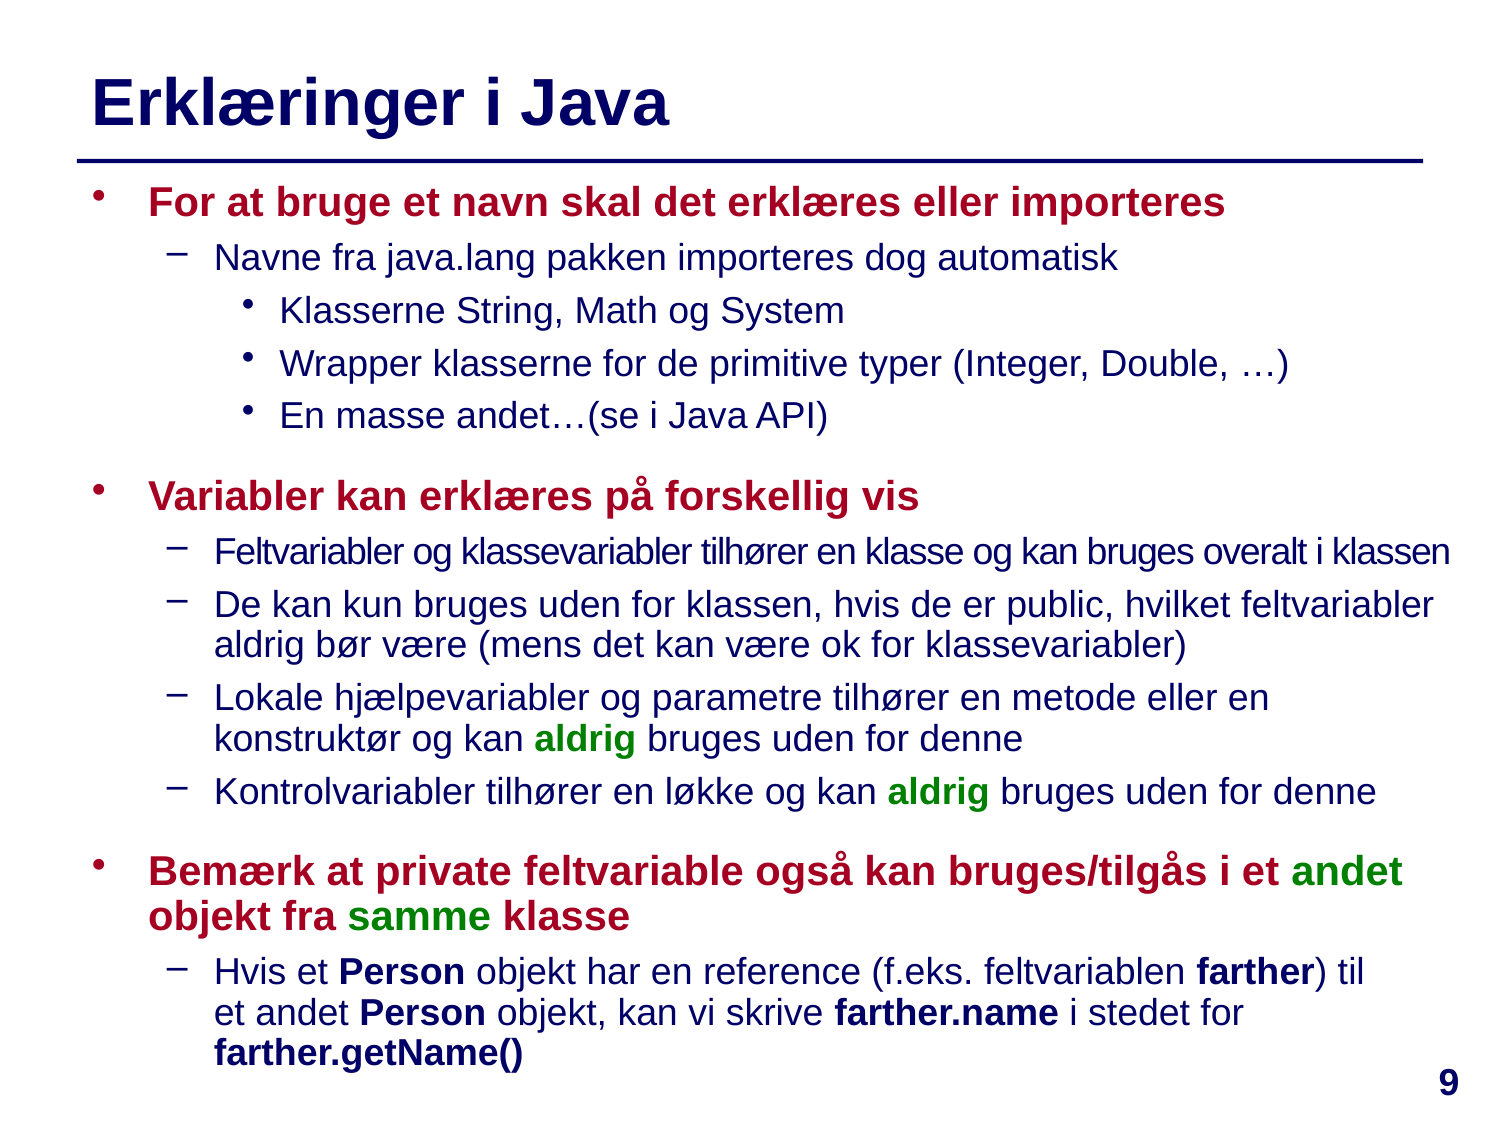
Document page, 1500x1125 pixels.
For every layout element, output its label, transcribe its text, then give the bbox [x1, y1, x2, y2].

title Erklæringer i Java [76, 42, 1424, 155]
slide_number 9 [1395, 1049, 1500, 1125]
list For at bruge et navn skal det erklæres eller importeres Navne fra java.lang pakken importeres dog automatisk Klasserne String, Math og System Wrapper klasserne for de primitive typer (Integer, Double, …) En masse andet…(se i Java API) Variabler kan erklæres på forskellig vis Feltvariabler og klassevariabler tilhører en klasse og kan bruges overalt i klassen De kan kun bruges uden for klassen, hvis de er public, hvilket feltvariabler aldrig bør være (mens det kan være ok for klassevariabler) Lokale hjælpevariabler og parametre tilhører en metode eller en konstruktør og kan aldrig bruges uden for denne Kontrolvariabler tilhører en løkke og kan aldrig bruges uden for denne Bemærk at private feltvariable også kan bruges/tilgås i et andet objekt fra samme klasse Hvis et Person objekt har en reference (f.eks. feltvariablen farther) til et andet Person objekt, kan vi skrive farther.name i stedet for farther.getName() [76, 172, 1471, 1114]
